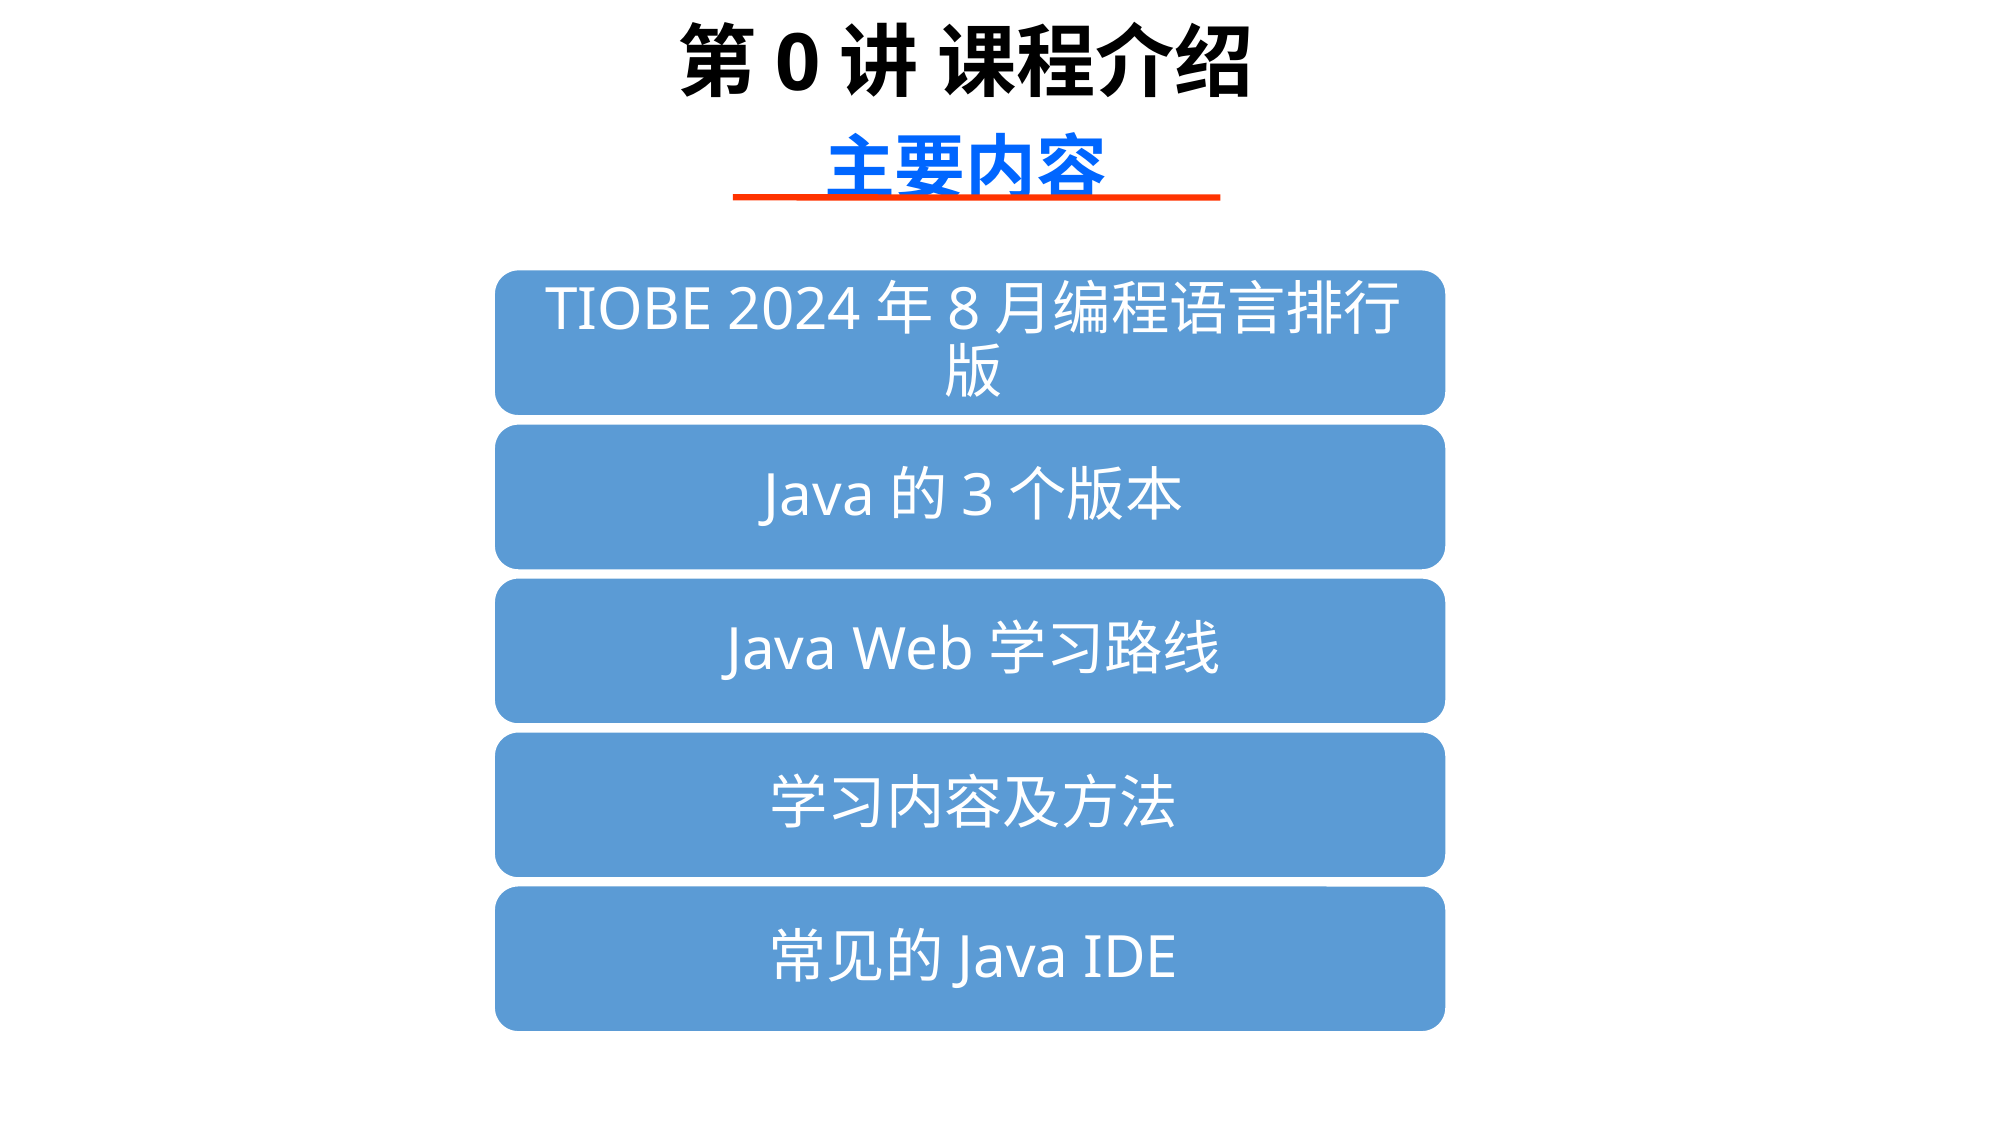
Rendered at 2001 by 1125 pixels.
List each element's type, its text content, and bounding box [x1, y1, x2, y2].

list 主要内容 [290, 72, 1641, 269]
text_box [92, 269, 1848, 1033]
title 第0讲 课程介绍 [437, 0, 1494, 72]
